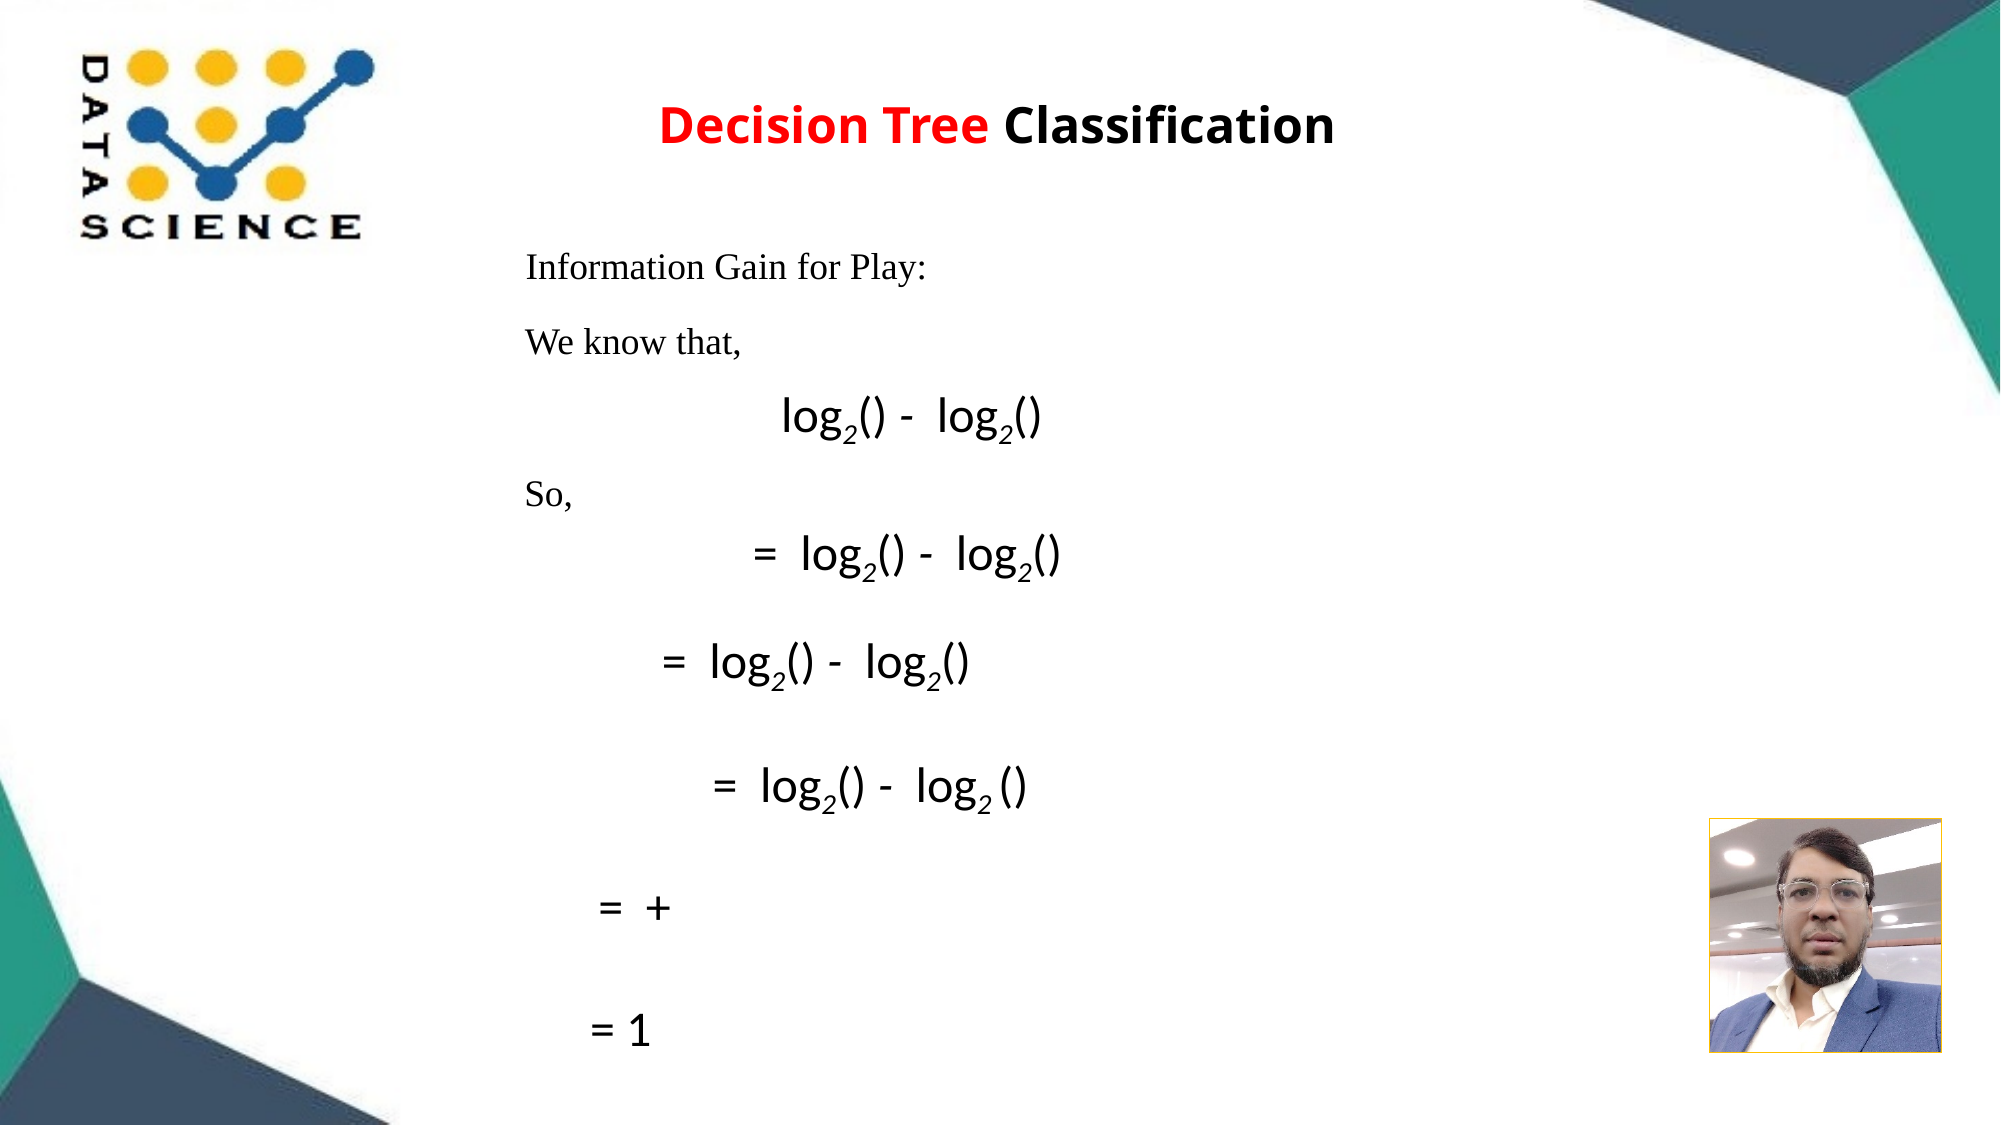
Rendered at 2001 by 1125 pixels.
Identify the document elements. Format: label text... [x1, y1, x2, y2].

text_box So, [509, 458, 589, 522]
text_box We know that, [510, 306, 758, 370]
text_box Information Gain for Play: [510, 231, 943, 295]
text_box = 1 [500, 984, 667, 1064]
text_box Decision Tree Classification [509, 77, 1487, 162]
picture [0, 0, 2001, 1125]
